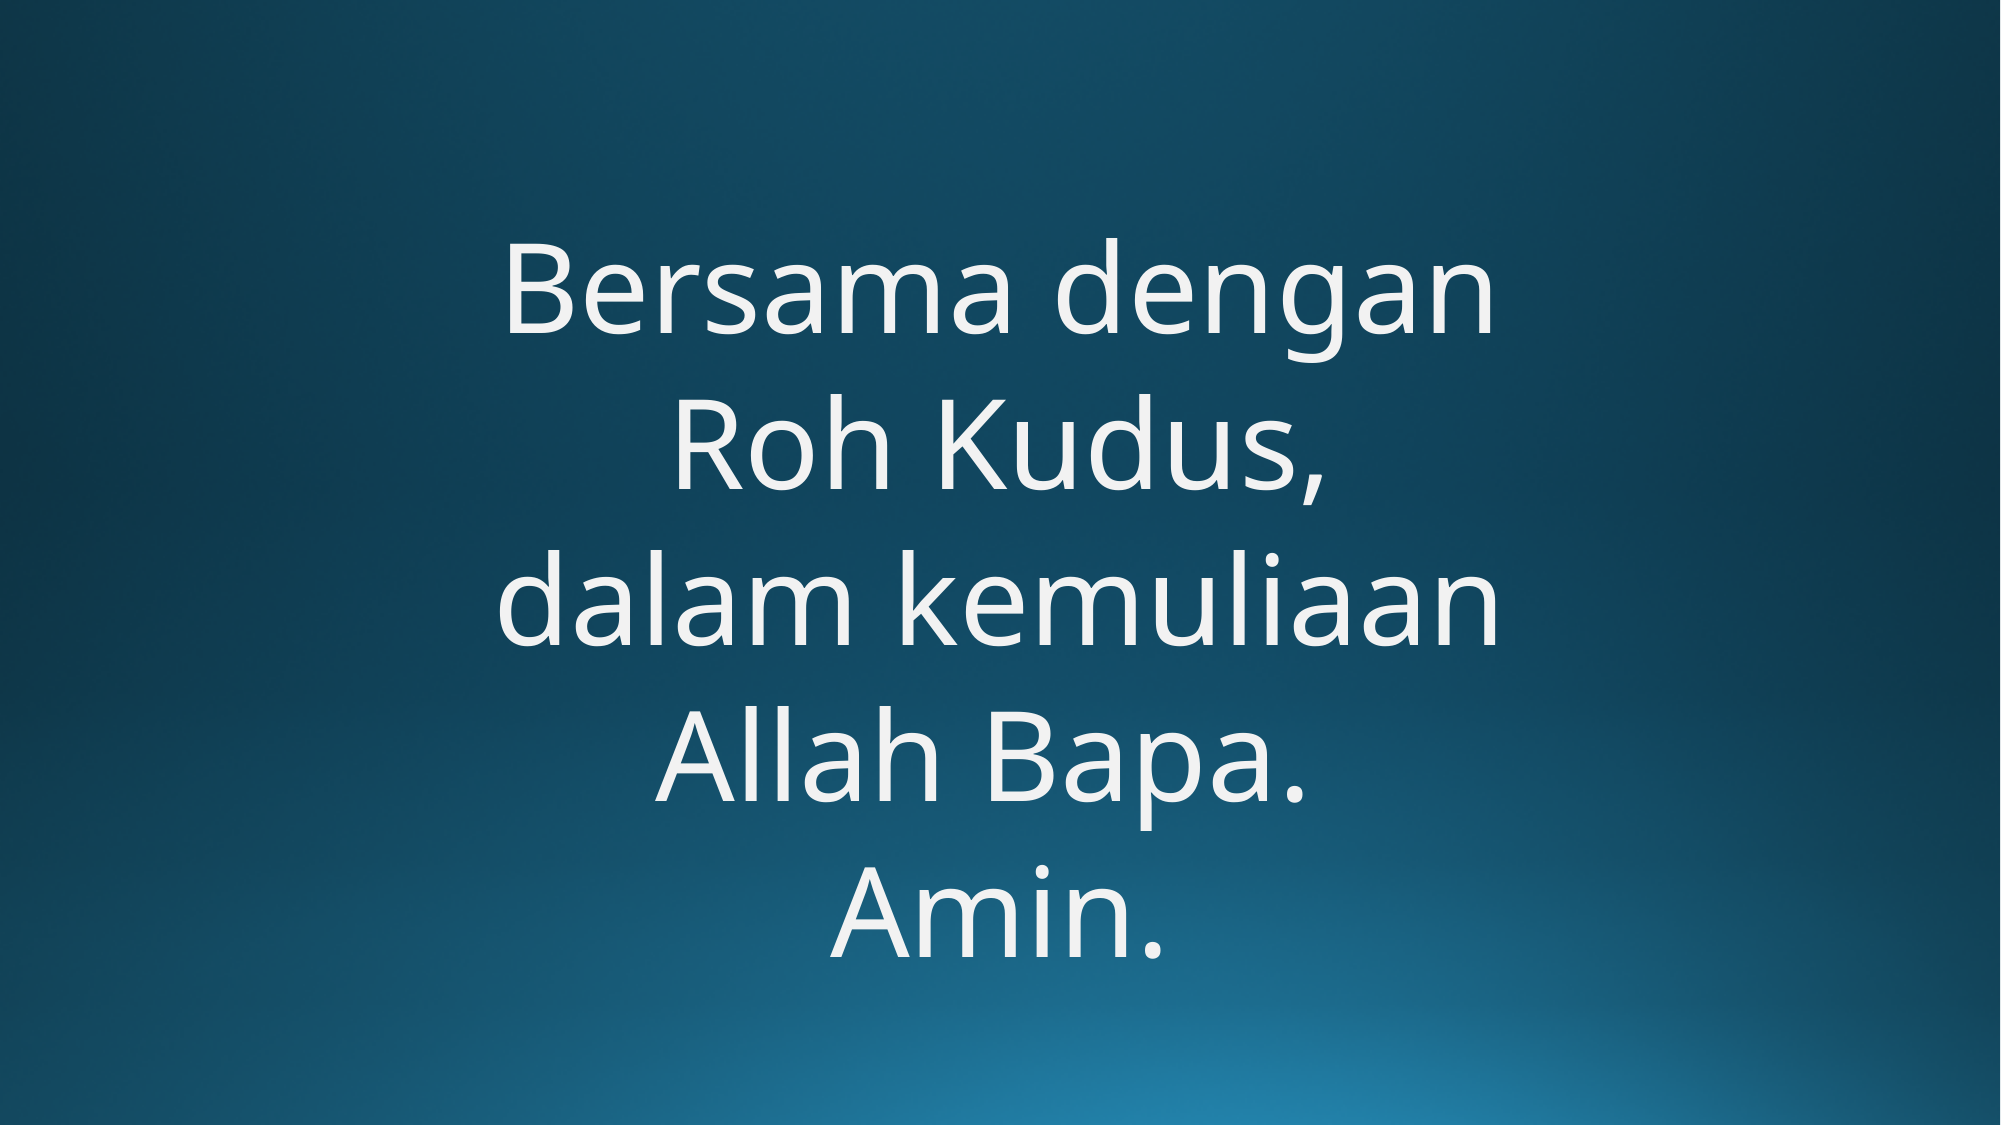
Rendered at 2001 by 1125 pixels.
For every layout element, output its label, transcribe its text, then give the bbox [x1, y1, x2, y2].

picture [0, 0, 2001, 1125]
list Bersama dengan Roh Kudus, dalam kemuliaan Allah Bapa. Amin. [0, 218, 2000, 907]
